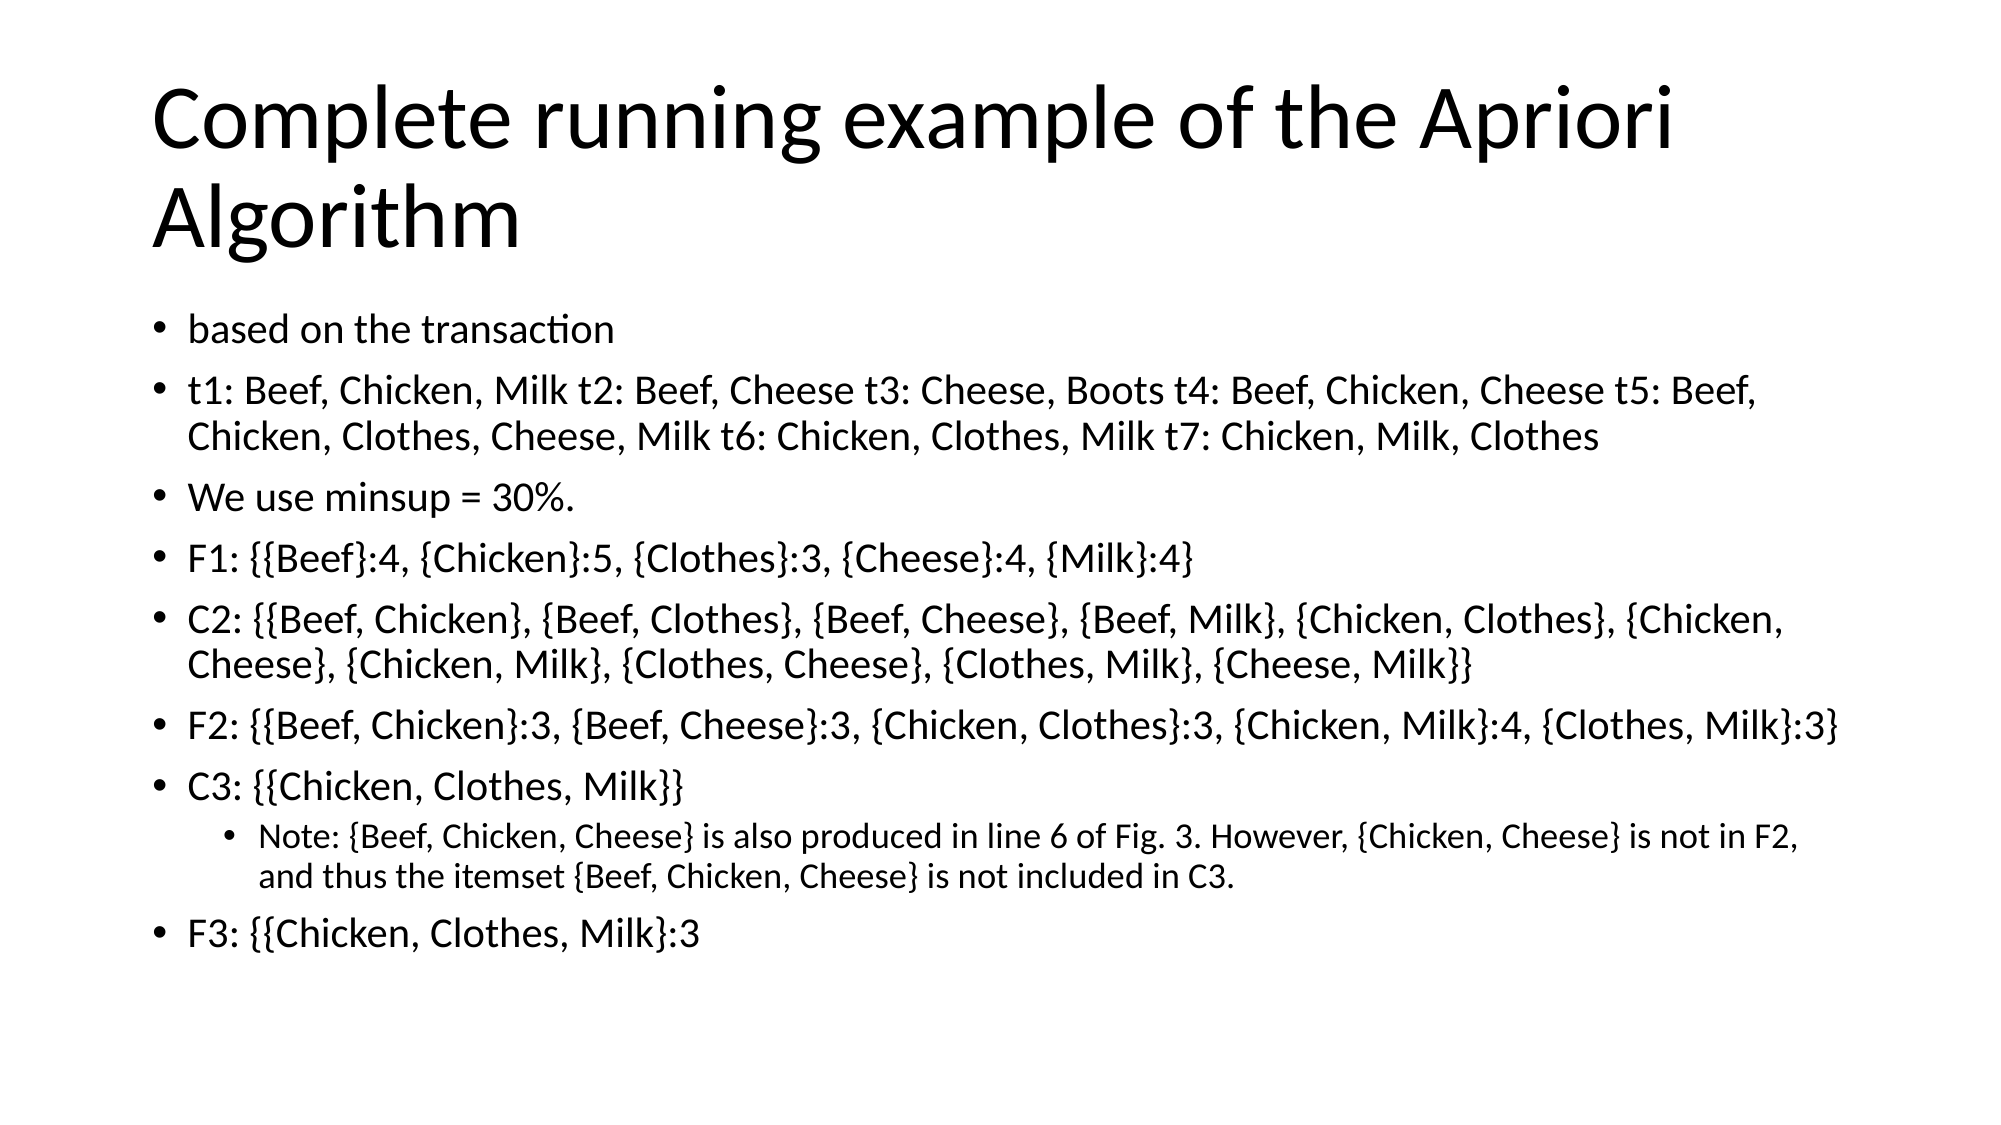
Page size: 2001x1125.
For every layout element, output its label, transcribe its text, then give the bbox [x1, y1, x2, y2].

title Complete running example of the Apriori Algorithm [137, 59, 1863, 278]
list based on the transaction t1: Beef, Chicken, Milk t2: Beef, Cheese t3: Cheese, Boots t4: Beef, Chicken, Cheese t5: Beef, Chicken, Clothes, Cheese, Milk t6: Chicken, Clothes, Milk t7: Chicken, Milk, Clothes We use minsup = 30%. F1: {{Beef}:4, {Chicken}:5, {Clothes}:3, {Cheese}:4, {Milk}:4} C2: {{Beef, Chicken}, {Beef, Clothes}, {Beef, Cheese}, {Beef, Milk}, {Chicken, Clothes}, {Chicken, Cheese}, {Chicken, Milk}, {Clothes, Cheese}, {Clothes, Milk}, {Cheese, Milk}} F2: {{Beef, Chicken}:3, {Beef, Cheese}:3, {Chicken, Clothes}:3, {Chicken, Milk}:4, {Clothes, Milk}:3} C3: {{Chicken, Clothes, Milk}} Note: {Beef, Chicken, Cheese} is also produced in line 6 of Fig. 3. However, {Chicken, Cheese} is not in F2, and thus the itemset {Beef, Chicken, Cheese} is not included in C3. F3: {{Chicken, Clothes, Milk}:3 [137, 299, 1863, 1014]
